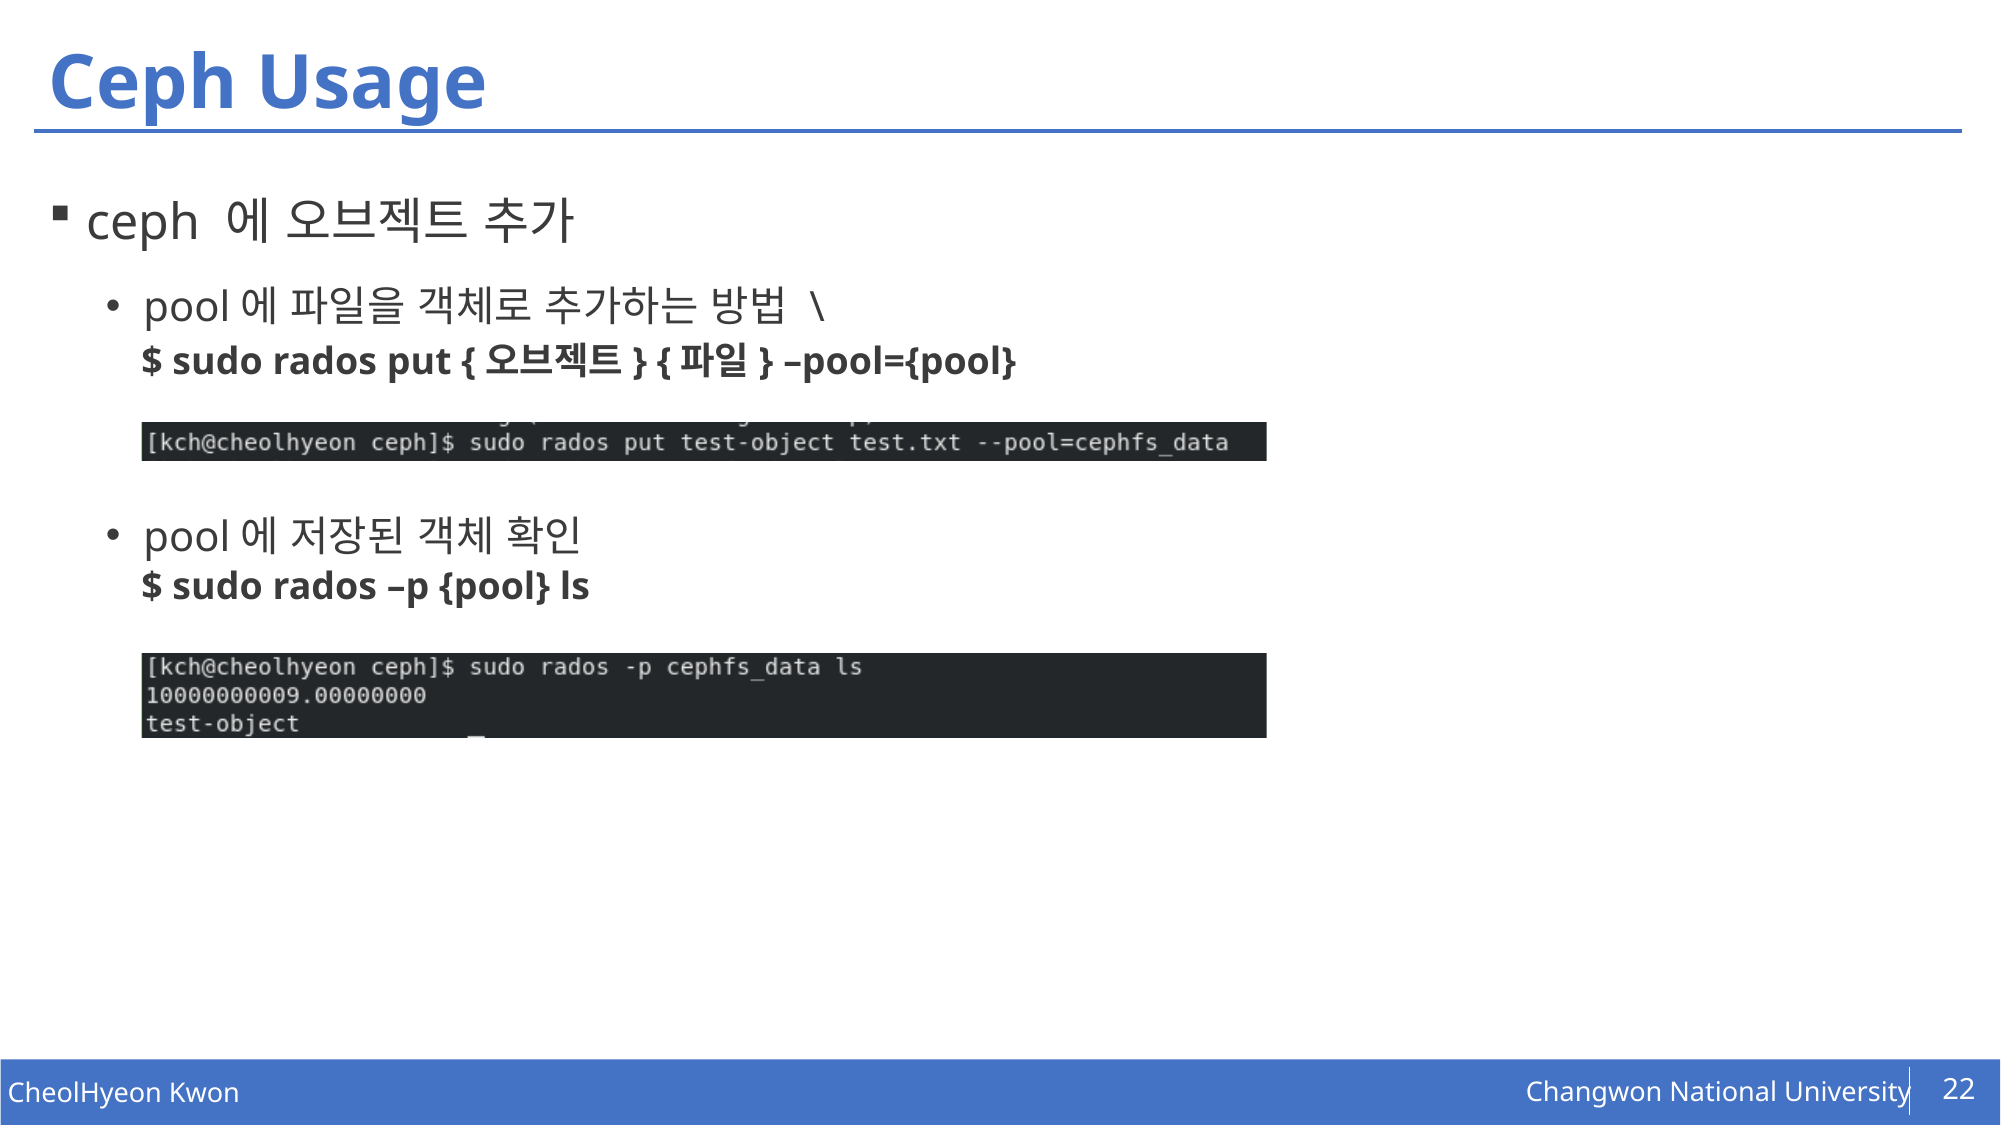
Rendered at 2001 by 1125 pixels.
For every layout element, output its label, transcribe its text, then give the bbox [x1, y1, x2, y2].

list ceph 에 오브젝트 추가 pool에 파일을 객체로 추가하는 방법 \ pool에 저장된 객체 확인 [33, 158, 1963, 1003]
text_box $ sudo rados put {오브젝트} {파일} –pool={pool} $ sudo rados –p {pool} ls [88, 329, 1789, 615]
picture [141, 422, 1267, 461]
picture [141, 653, 1267, 738]
slide_number 22 [1922, 1060, 1996, 1121]
title Ceph Usage [33, 27, 1963, 143]
